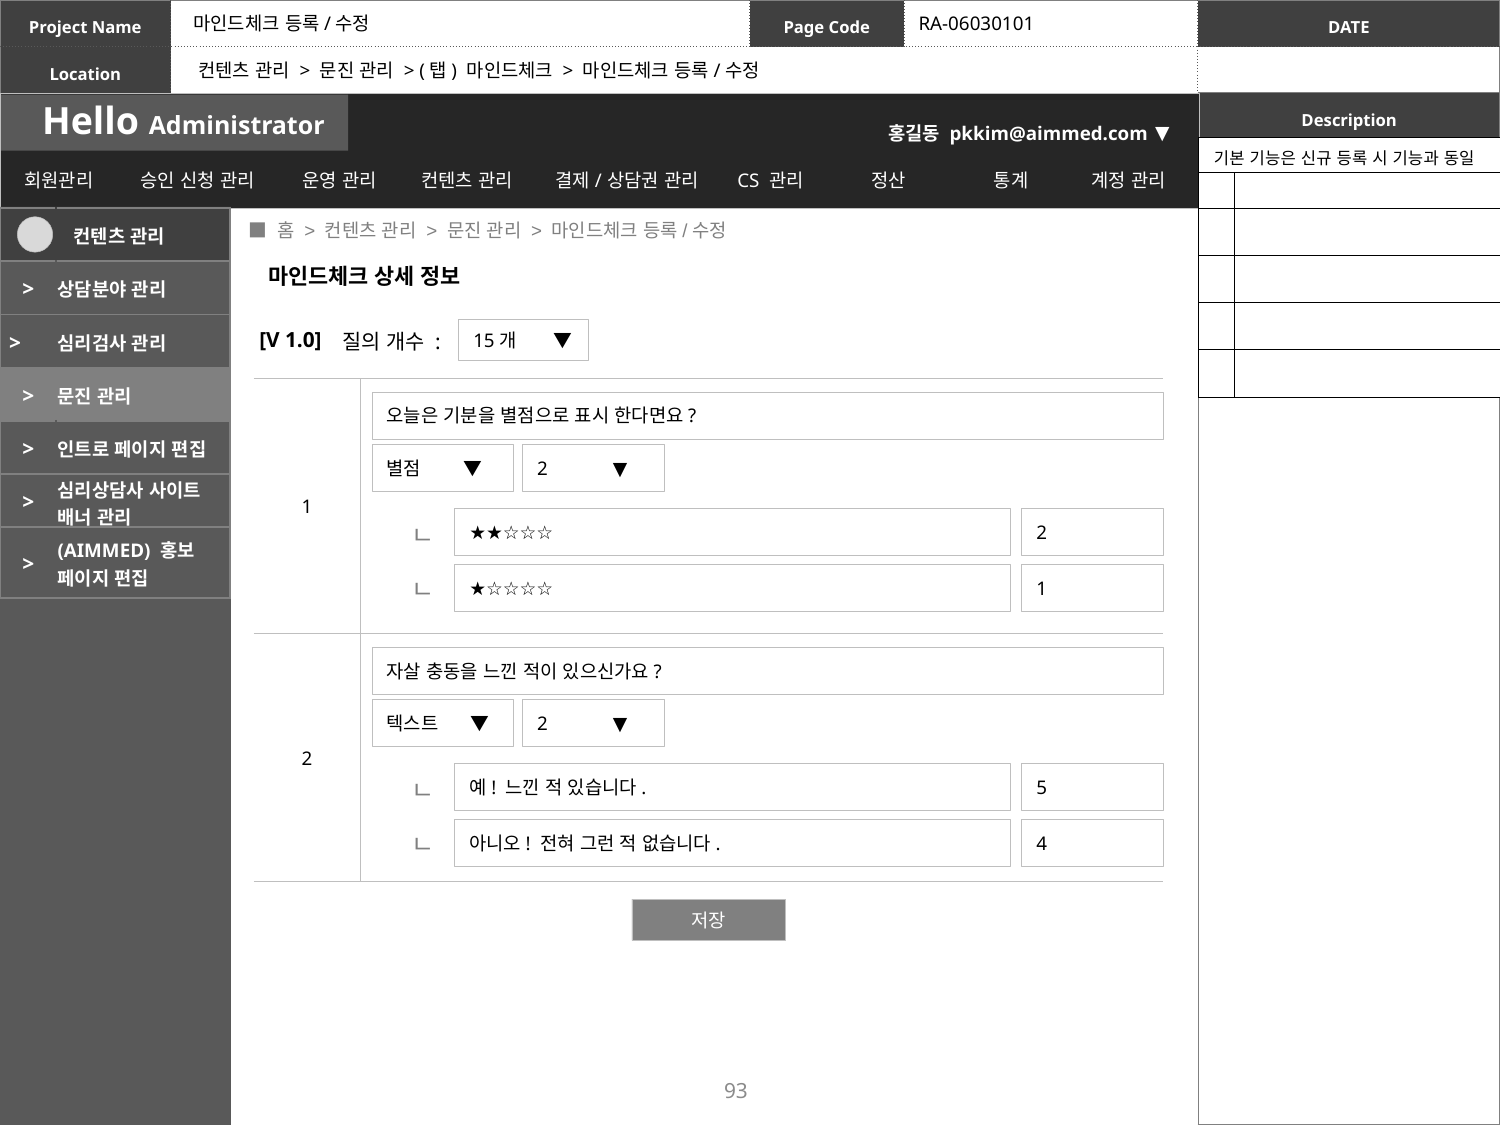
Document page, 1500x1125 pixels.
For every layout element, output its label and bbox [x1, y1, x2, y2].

table_cell [1235, 357, 1500, 403]
table_cell [1199, 215, 1234, 261]
text_box [370, 645, 1165, 696]
table_cell [1235, 262, 1500, 309]
text_box [453, 817, 1012, 868]
text_box [244, 319, 456, 361]
table_cell [1199, 310, 1234, 356]
table_cell [57, 475, 229, 529]
text_box [453, 506, 1012, 557]
text_box [396, 512, 450, 557]
text_box [396, 767, 450, 813]
table_header [1, 209, 55, 260]
table_cell [57, 262, 229, 314]
text_box [396, 821, 450, 866]
table_cell [1235, 215, 1500, 261]
text_box [0, 203, 1154, 1125]
table_cell [1, 531, 55, 600]
table_cell [361, 634, 1163, 881]
table_cell [57, 531, 229, 600]
table_cell [1, 475, 55, 529]
text_box [453, 761, 1012, 813]
table_cell [1, 422, 55, 473]
text_box [903, 4, 1050, 42]
text_box [453, 562, 1012, 613]
text_box [1020, 562, 1165, 613]
text_box [1020, 817, 1165, 868]
text_box [1020, 506, 1165, 557]
text_box [520, 697, 666, 749]
text_box [178, 4, 386, 42]
table_header [361, 379, 1163, 633]
table_cell [57, 422, 229, 473]
table_header [57, 209, 229, 260]
text_box [396, 565, 450, 611]
text_box [183, 51, 775, 89]
table_cell [1235, 177, 1500, 214]
table_cell [1235, 310, 1500, 356]
text_box [630, 897, 787, 942]
text_box [15, 214, 55, 255]
table_header [254, 379, 360, 633]
table_cell [254, 634, 360, 881]
text_box [370, 390, 1165, 441]
slide_number [561, 1061, 911, 1122]
table_cell [1, 368, 55, 420]
text_box [370, 697, 516, 749]
table_cell [57, 368, 229, 420]
table_cell [1, 262, 55, 314]
table_cell [1199, 177, 1234, 214]
text_box [457, 317, 591, 363]
text_box [520, 442, 666, 494]
table_cell [1199, 357, 1234, 403]
text_box [1020, 761, 1165, 813]
table_cell [57, 315, 229, 367]
table_header [1199, 138, 1500, 176]
table_cell [1, 315, 55, 367]
table_cell [1199, 262, 1234, 309]
text_box [370, 442, 516, 494]
